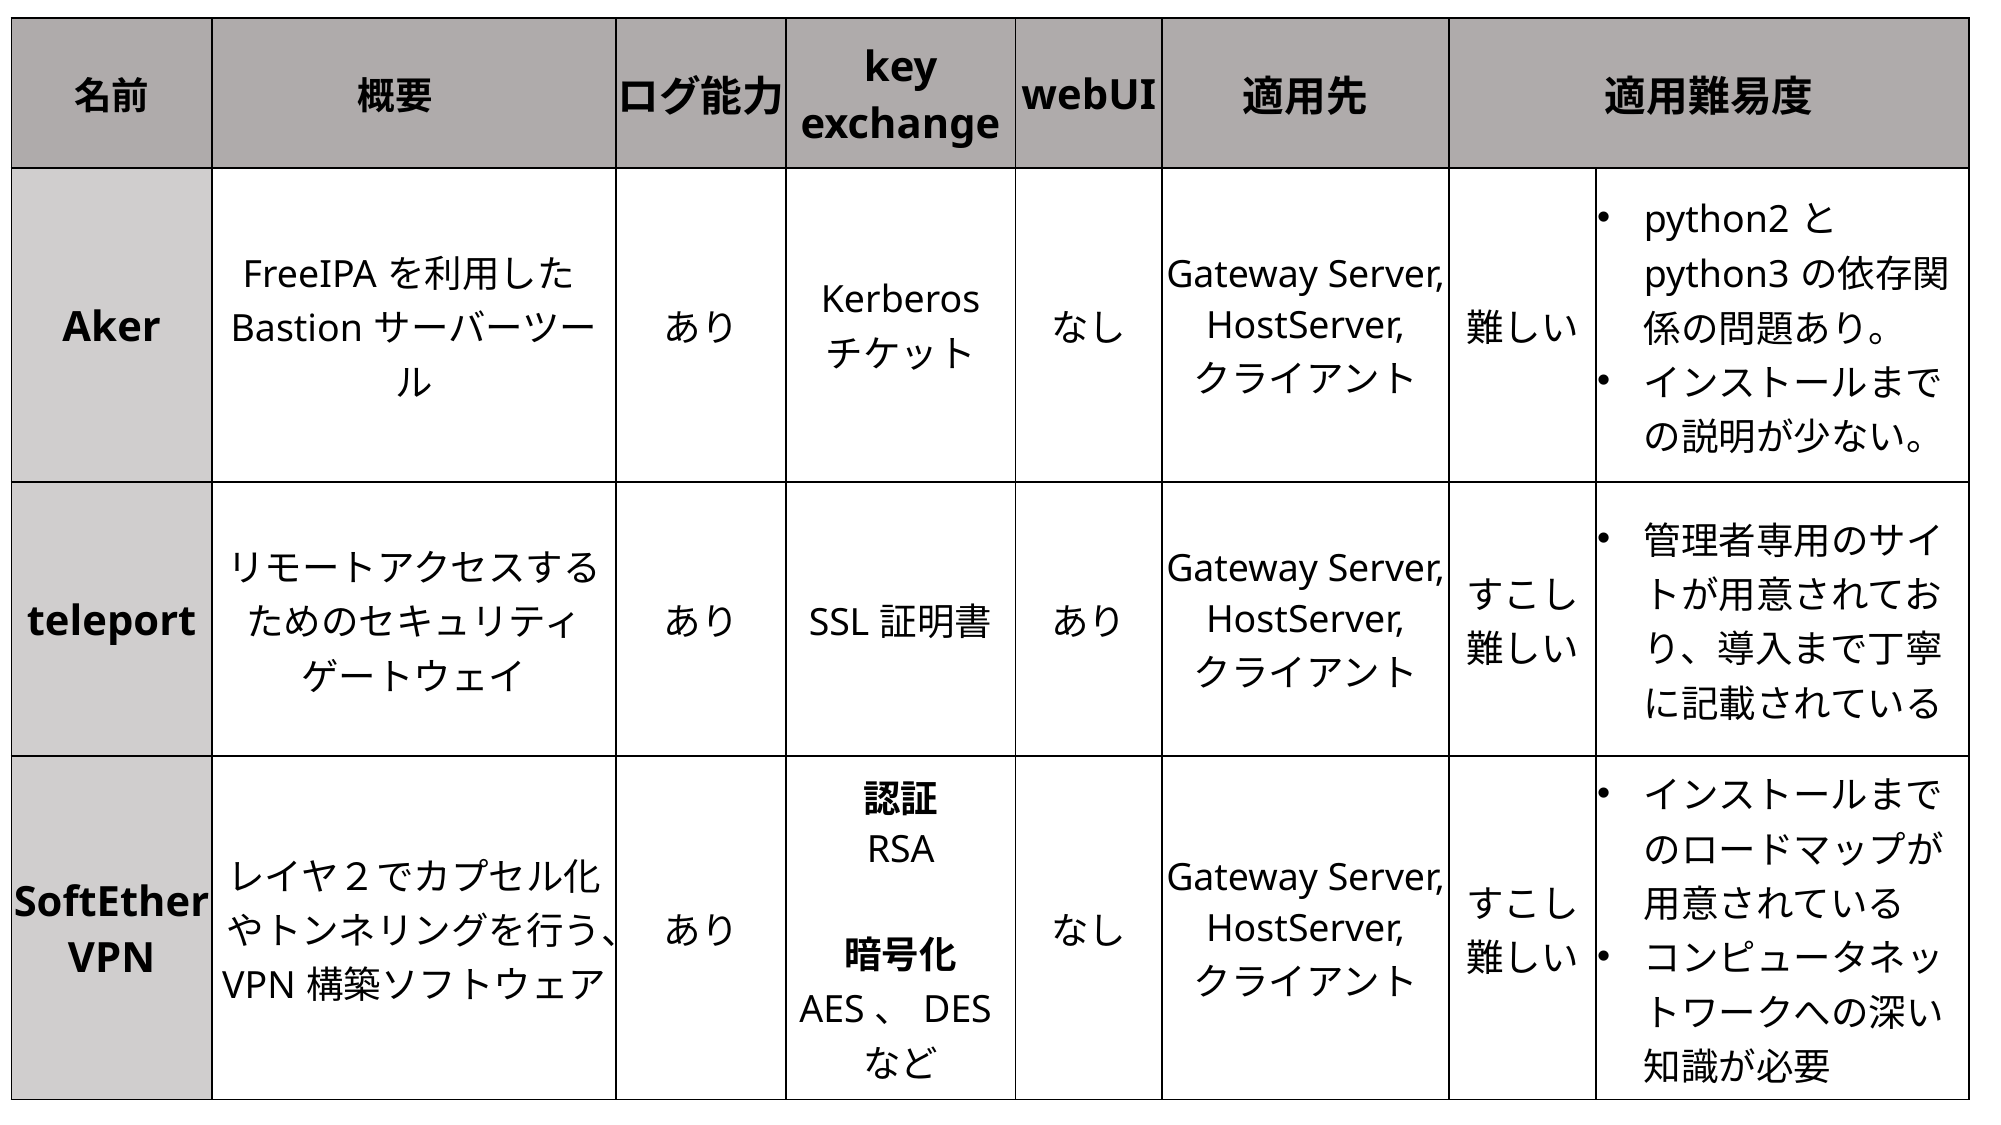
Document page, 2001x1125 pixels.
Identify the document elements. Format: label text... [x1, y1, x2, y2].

table_cell FreeIPAを利用したBastionサーバーツール [213, 169, 615, 481]
table_cell Aker [12, 169, 211, 481]
table_header key exchange [787, 19, 1015, 167]
table_cell すこし 難しい [1450, 757, 1595, 1099]
table_cell なし [1016, 757, 1161, 1099]
table_cell SSL証明書 [787, 483, 1015, 755]
table_cell あり [617, 757, 785, 1099]
table_cell SoftEther VPN [12, 757, 211, 1099]
table_cell あり [1016, 483, 1161, 755]
table_header ログ能力 [617, 19, 785, 167]
table_cell Gateway Server, HostServer, クライアント [1163, 169, 1448, 481]
table_cell Gateway Server, HostServer, クライアント [1163, 757, 1448, 1099]
table_cell 難しい [1450, 169, 1595, 481]
table_header 適用難易度 [1450, 19, 1968, 167]
table_header webUI [1016, 19, 1161, 167]
table_header 名前 [12, 19, 211, 167]
table_cell 認証 RSA 暗号化 AES、DESなど [787, 757, 1015, 1099]
table_cell 管理者専用のサイトが用意されており、導入まで丁寧に記載されている [1597, 483, 1968, 755]
table_header 適用先 [1163, 19, 1448, 167]
table_cell Kerberos チケット [787, 169, 1015, 481]
table_cell teleport [12, 483, 211, 755]
table_cell リモートアクセスする ためのセキュリティ ゲートウェイ [213, 483, 615, 755]
table_cell レイヤ２でカプセル化やトンネリングを行う、VPN構築ソフトウェア [213, 757, 615, 1099]
table_cell あり [617, 483, 785, 755]
table_cell Gateway Server, HostServer, クライアント [1163, 483, 1448, 755]
table_cell すこし 難しい [1450, 483, 1595, 755]
table_cell なし [1016, 169, 1161, 481]
table_cell インストールまでのロードマップが用意されている コンピュータネットワークへの深い知識が必要 [1597, 757, 1968, 1099]
table_cell python2とpython3の依存関係の問題あり。 インストールまでの説明が少ない。 [1597, 169, 1968, 481]
table_cell あり [617, 169, 785, 481]
table_header 概要 [213, 19, 615, 167]
